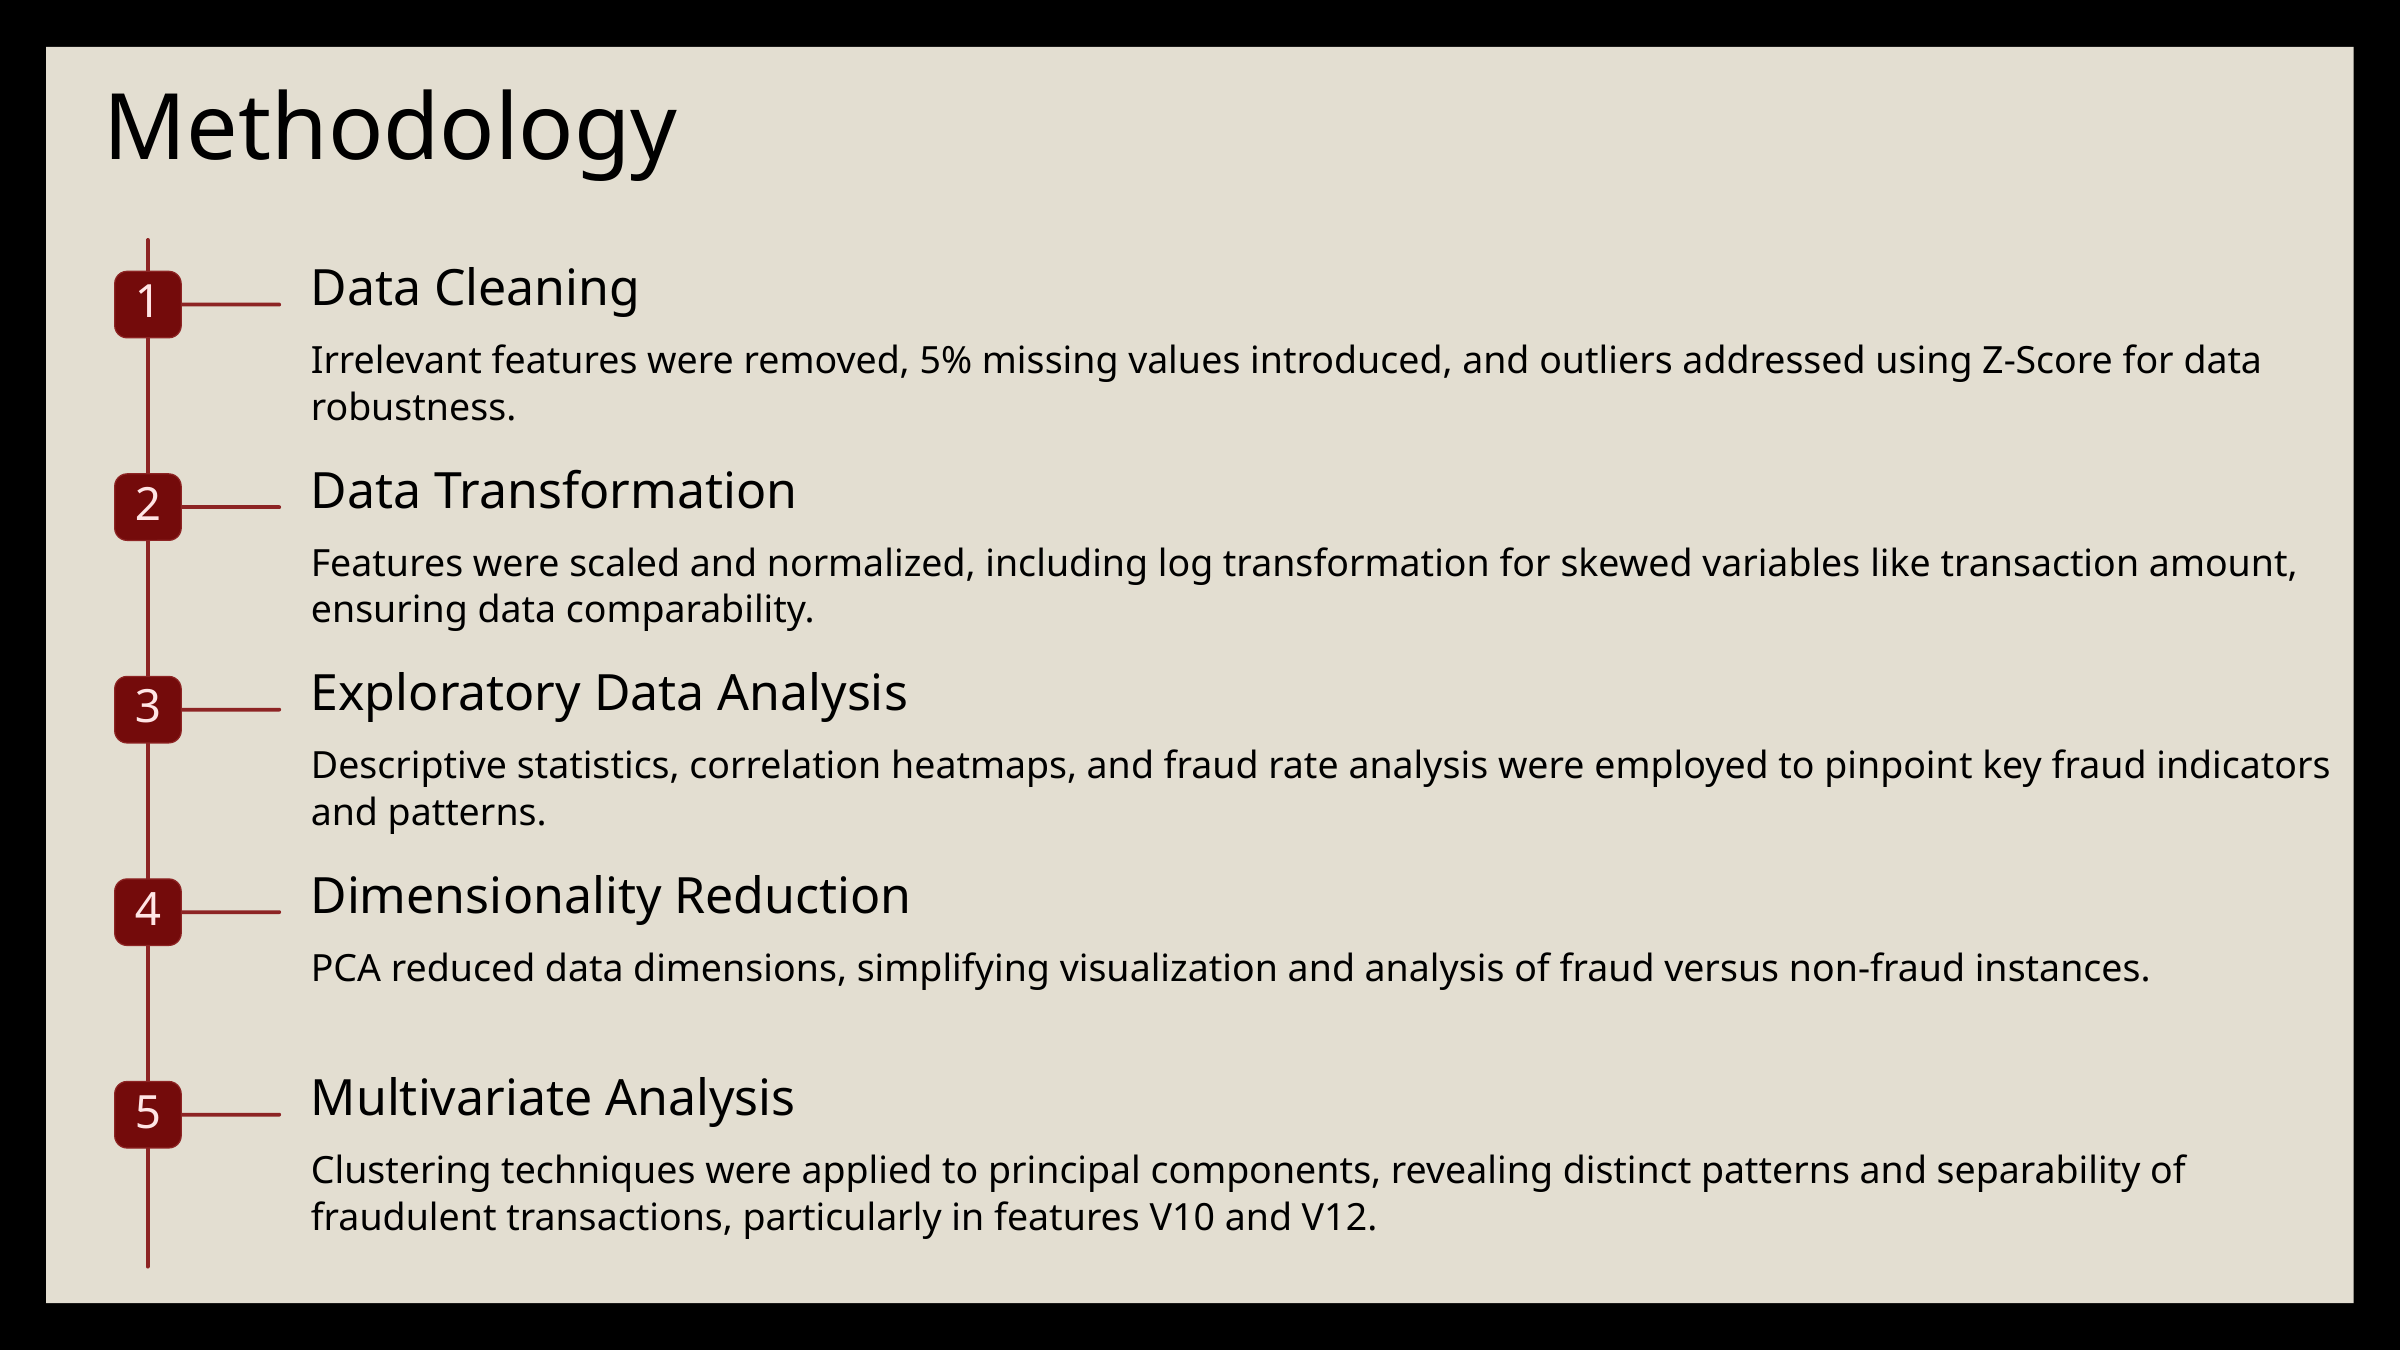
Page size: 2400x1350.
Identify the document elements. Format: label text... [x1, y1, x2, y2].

text_box [146, 238, 150, 271]
text_box [146, 743, 150, 878]
text_box [146, 338, 150, 473]
text_box 1 [134, 281, 162, 328]
text_box [182, 910, 282, 915]
text_box 4 [126, 888, 170, 936]
text_box Irrelevant features were removed, 5% missing values introduced, and outliers addressed using Z-Score for data robustness. [310, 334, 2293, 432]
text_box [114, 676, 182, 743]
text_box 2 [128, 483, 168, 531]
text_box Exploratory Data Analysis [310, 672, 923, 739]
text_box [146, 541, 150, 676]
text_box Descriptive statistics, correlation heatmaps, and fraud rate analysis were employed to pinpoint key fraud indicators and patterns. [310, 739, 2293, 837]
text_box Data Cleaning [310, 267, 700, 328]
text_box [182, 505, 282, 509]
text_box Features were scaled and normalized, including log transformation for skewed variables like transaction amount, ensuring data comparability. [310, 536, 2293, 634]
text_box Dimensionality Reduction [310, 875, 906, 941]
text_box Data Transformation [310, 470, 811, 520]
text_box 5 [127, 1091, 169, 1139]
text_box Multivariate Analysis [310, 1077, 814, 1144]
text_box [114, 271, 182, 338]
text_box PCA reduced data dimensions, simplifying visualization and analysis of fraud versus non-fraud instances. [310, 941, 2293, 1040]
text_box [182, 302, 282, 307]
text_box Methodology [103, 81, 883, 179]
text_box [182, 1112, 282, 1117]
text_box [146, 946, 150, 1081]
text_box [146, 1149, 150, 1269]
text_box [114, 473, 182, 541]
text_box [182, 707, 282, 712]
text_box 3 [127, 686, 169, 733]
text_box [114, 878, 182, 946]
text_box [114, 1081, 182, 1149]
text_box Clustering techniques were applied to principal components, revealing distinct patterns and separability of fraudulent transactions, particularly in features V10 and V12. [310, 1144, 2293, 1339]
